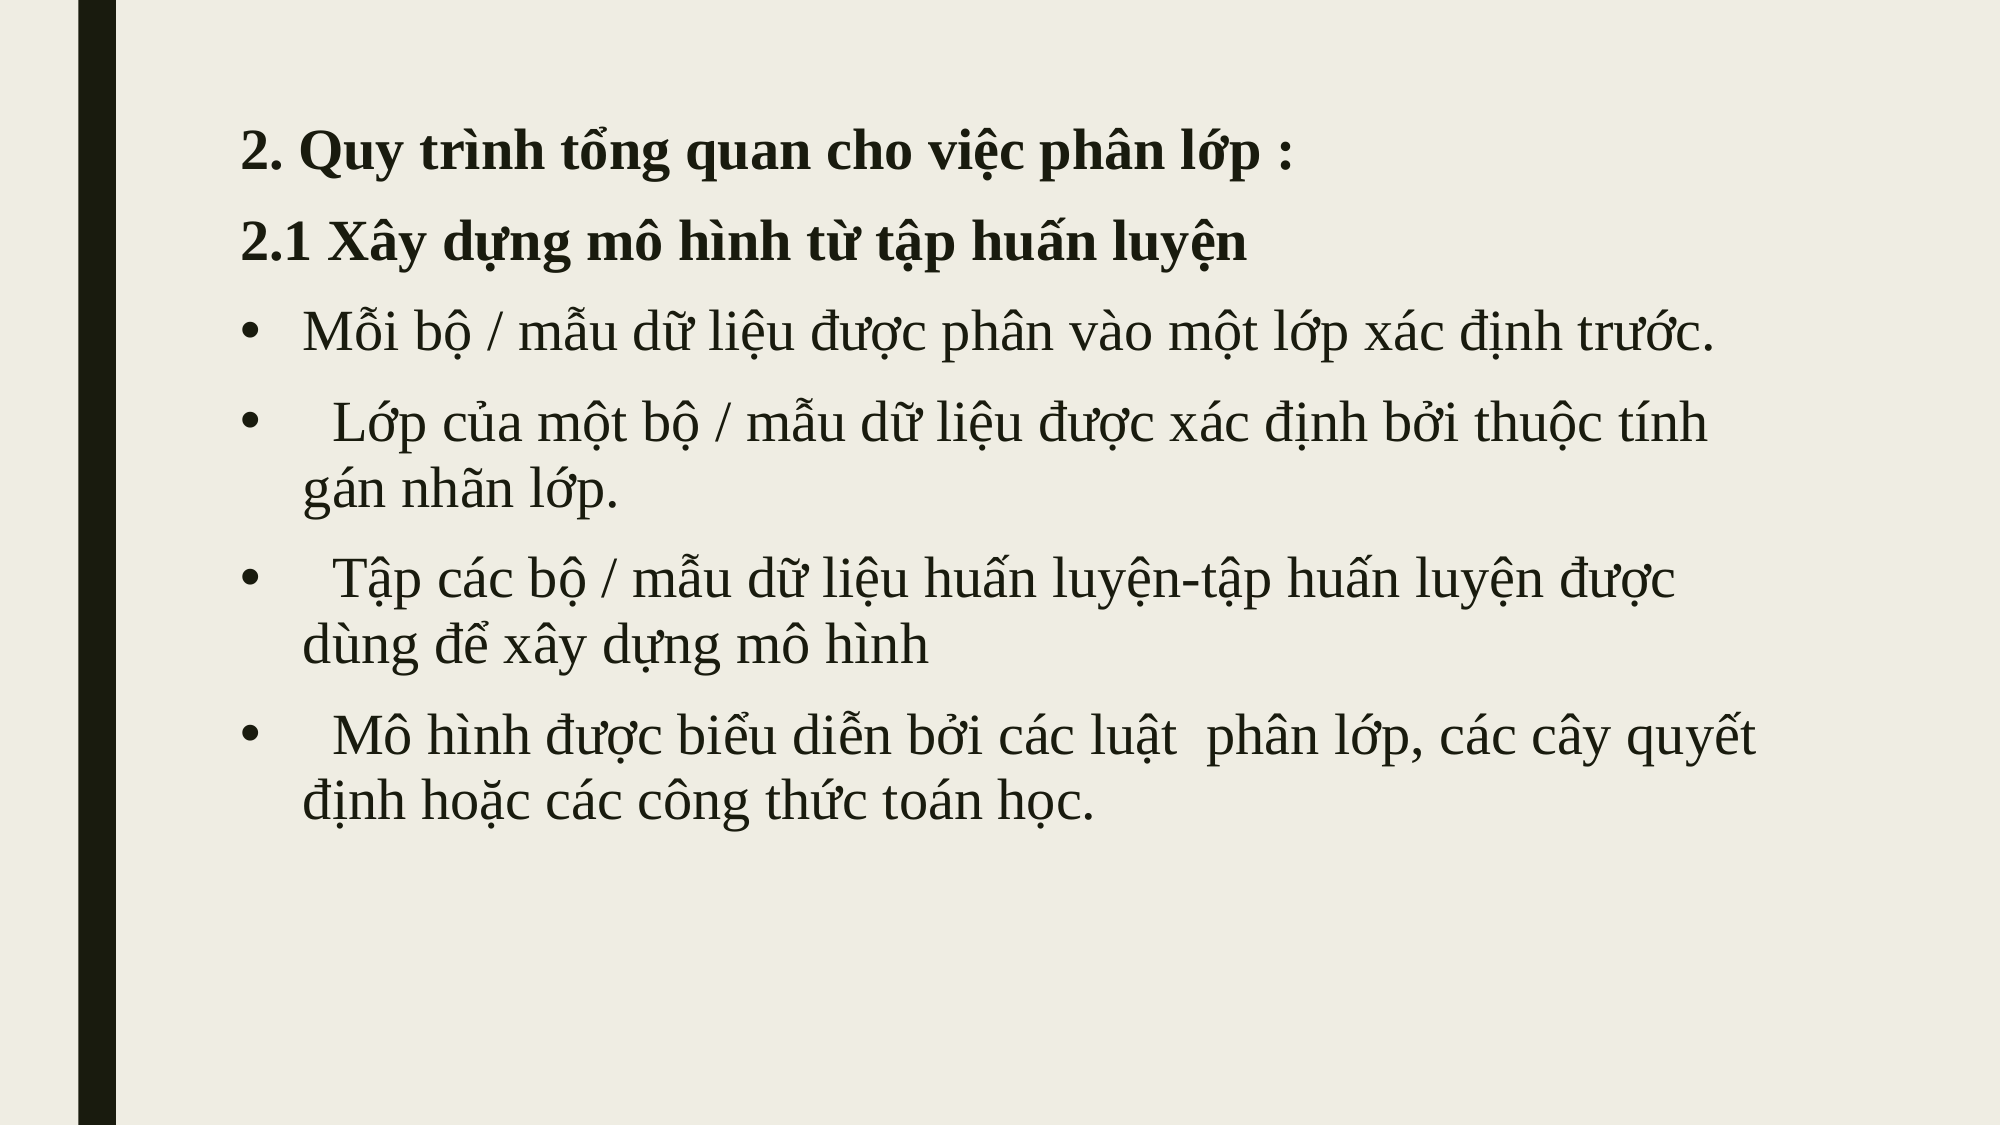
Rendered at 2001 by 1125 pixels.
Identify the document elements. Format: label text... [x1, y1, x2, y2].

list 2.1 Xây dựng mô hình từ tập huấn luyện Mỗi bộ / mẫu dữ liệu được phân vào một lớp xác định trước. Lớp của một bộ / mẫu dữ liệu được xác định bởi thuộc tính gán nhãn lớp. Tập các bộ / mẫu dữ liệu huấn luyện-tập huấn luyện được dùng để xây dựng mô hình Mô hình được biểu diễn bởi các luật phân lớp, các cây quyết định hoặc các công thức toán học. [225, 200, 1800, 963]
title 2. Quy trình tổng quan cho việc phân lớp : [225, 112, 1800, 200]
